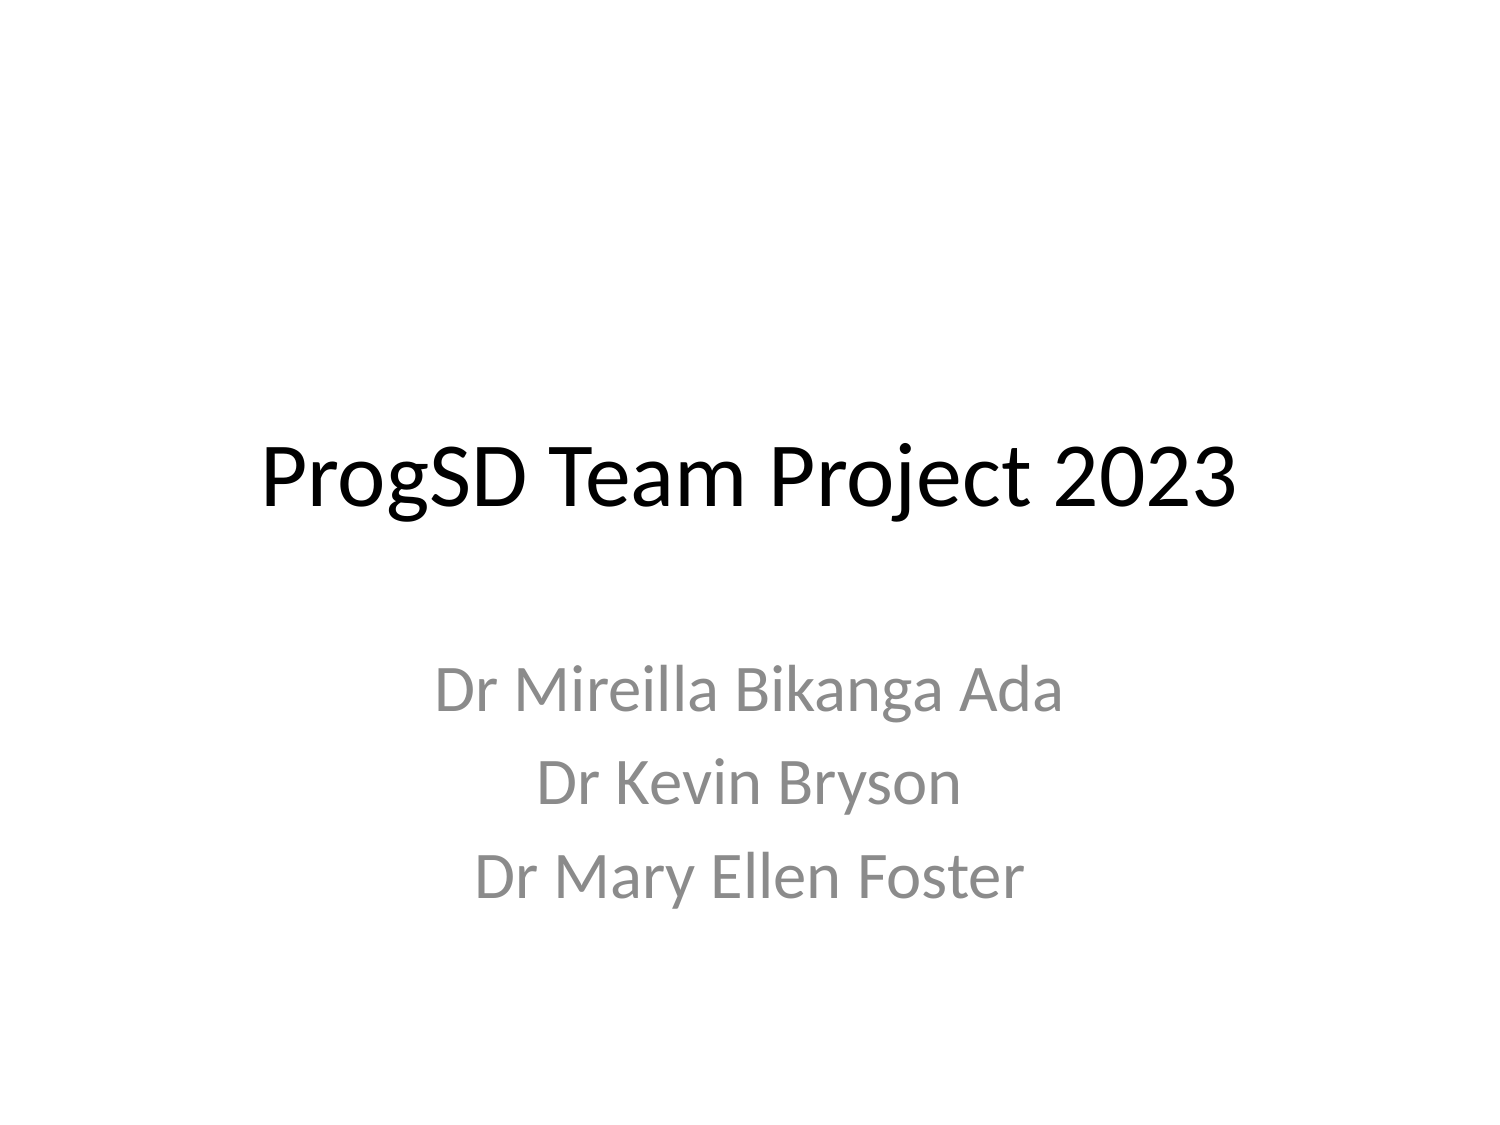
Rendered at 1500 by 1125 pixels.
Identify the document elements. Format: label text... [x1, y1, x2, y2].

subtitle Dr Mireilla Bikanga Ada Dr Kevin Bryson Dr Mary Ellen Foster [225, 637, 1275, 925]
title ProgSD Team Project 2023 [112, 349, 1388, 591]
